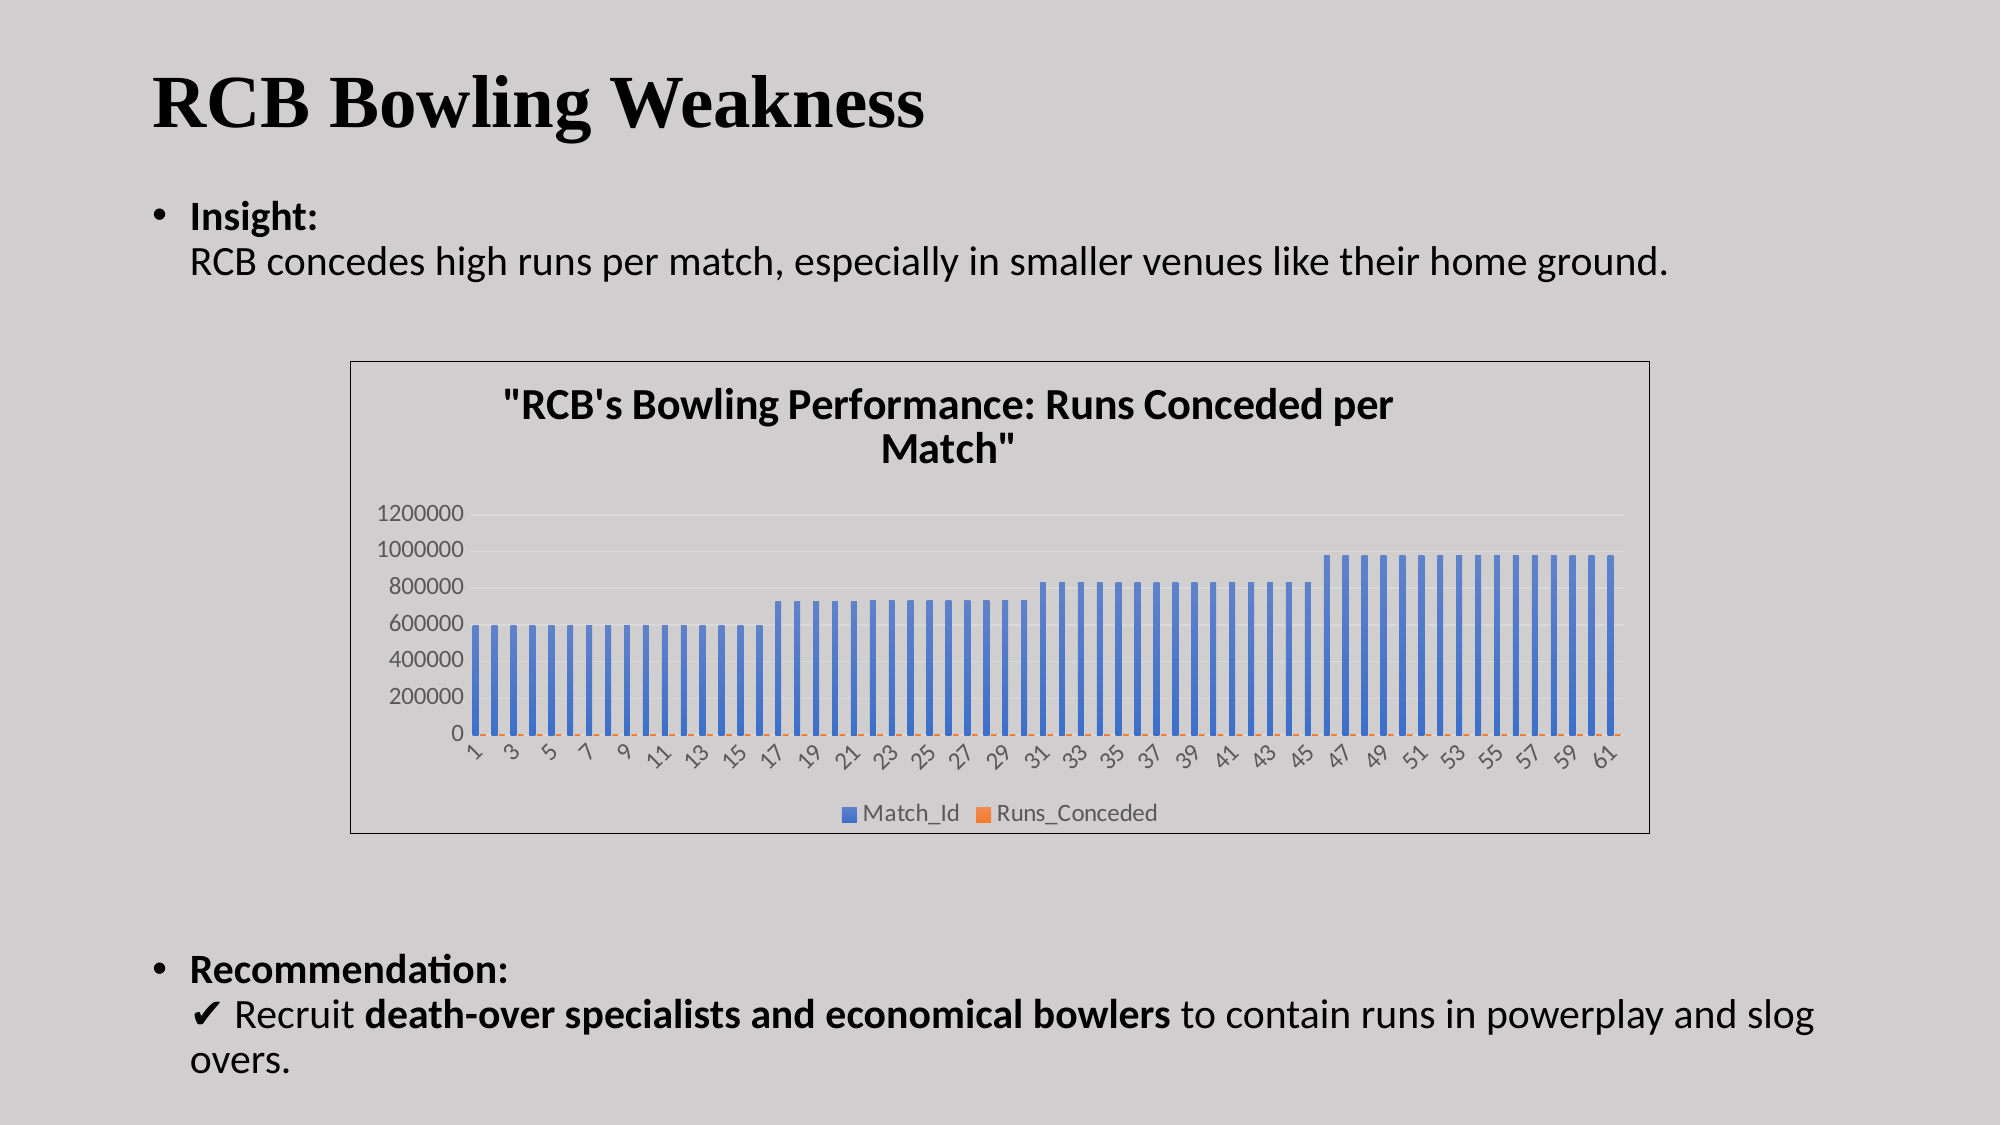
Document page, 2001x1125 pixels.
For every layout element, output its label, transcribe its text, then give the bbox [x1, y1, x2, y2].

chart [350, 361, 1650, 834]
title RCB Bowling Weakness [137, 59, 1863, 147]
list Insight: RCB concedes high runs per match, especially in smaller venues like their home ground. Recommendation: ✔ Recruit death-over specialists and economical bowlers to contain runs in powerplay and slog overs. [137, 187, 1863, 1089]
